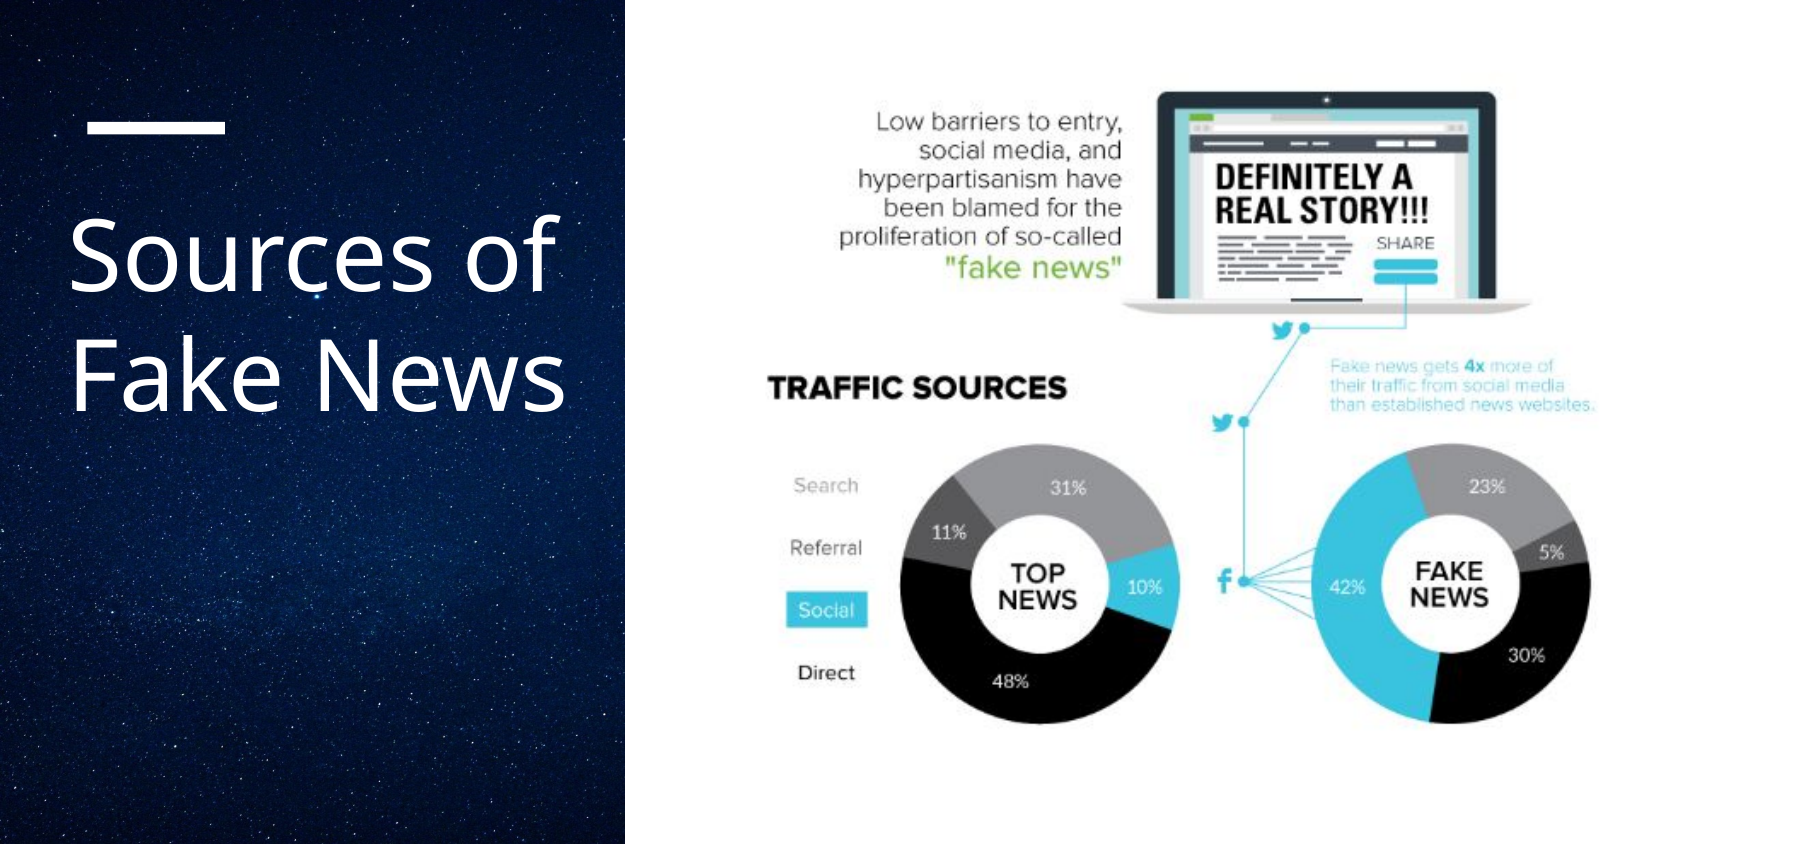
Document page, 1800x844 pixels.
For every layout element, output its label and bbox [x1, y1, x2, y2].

picture [0, 0, 626, 844]
picture [724, 46, 1663, 760]
